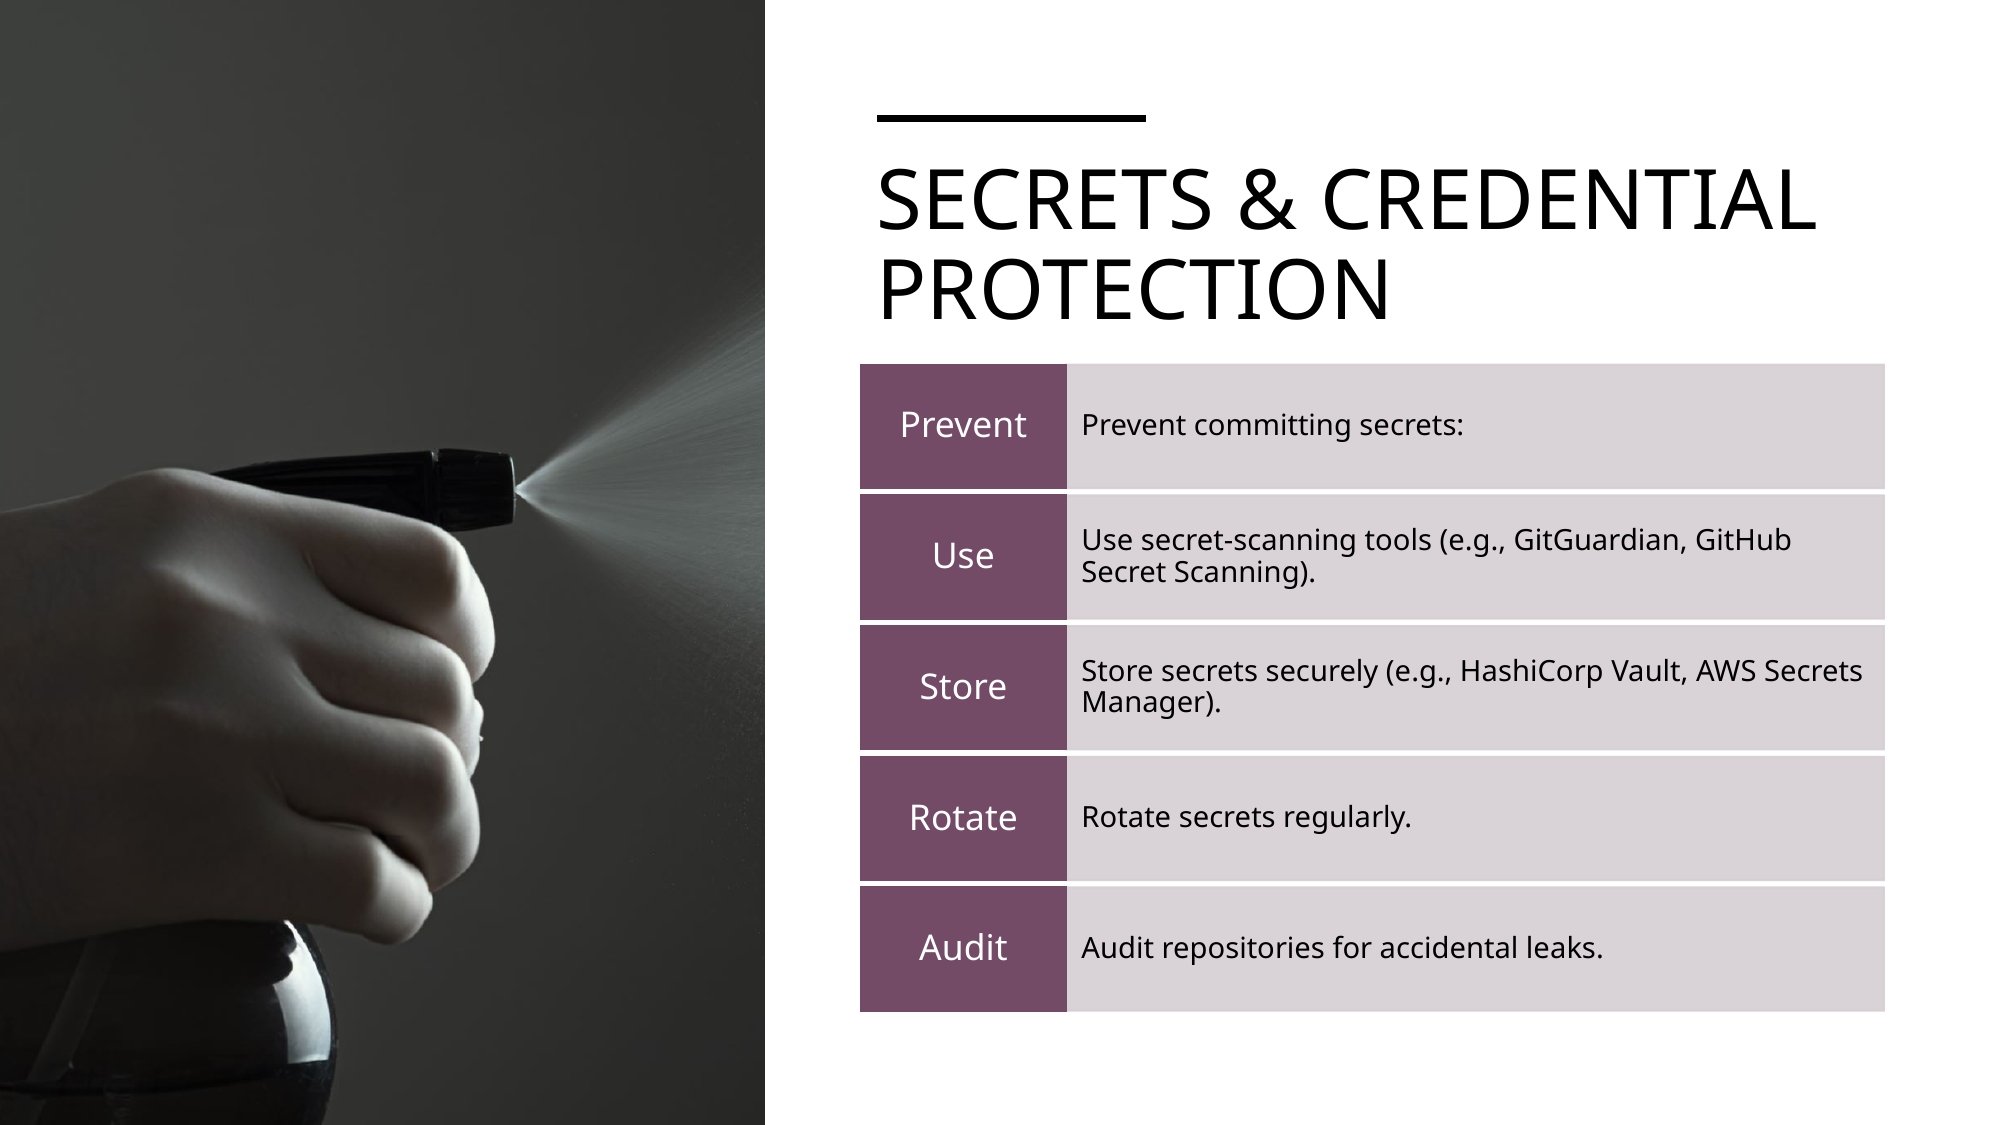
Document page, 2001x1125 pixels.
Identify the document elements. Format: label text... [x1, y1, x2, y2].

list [860, 364, 1885, 1011]
picture [0, 0, 765, 1125]
text_box [765, 0, 2000, 1125]
title Secrets & Credential Protection [861, 149, 1884, 364]
